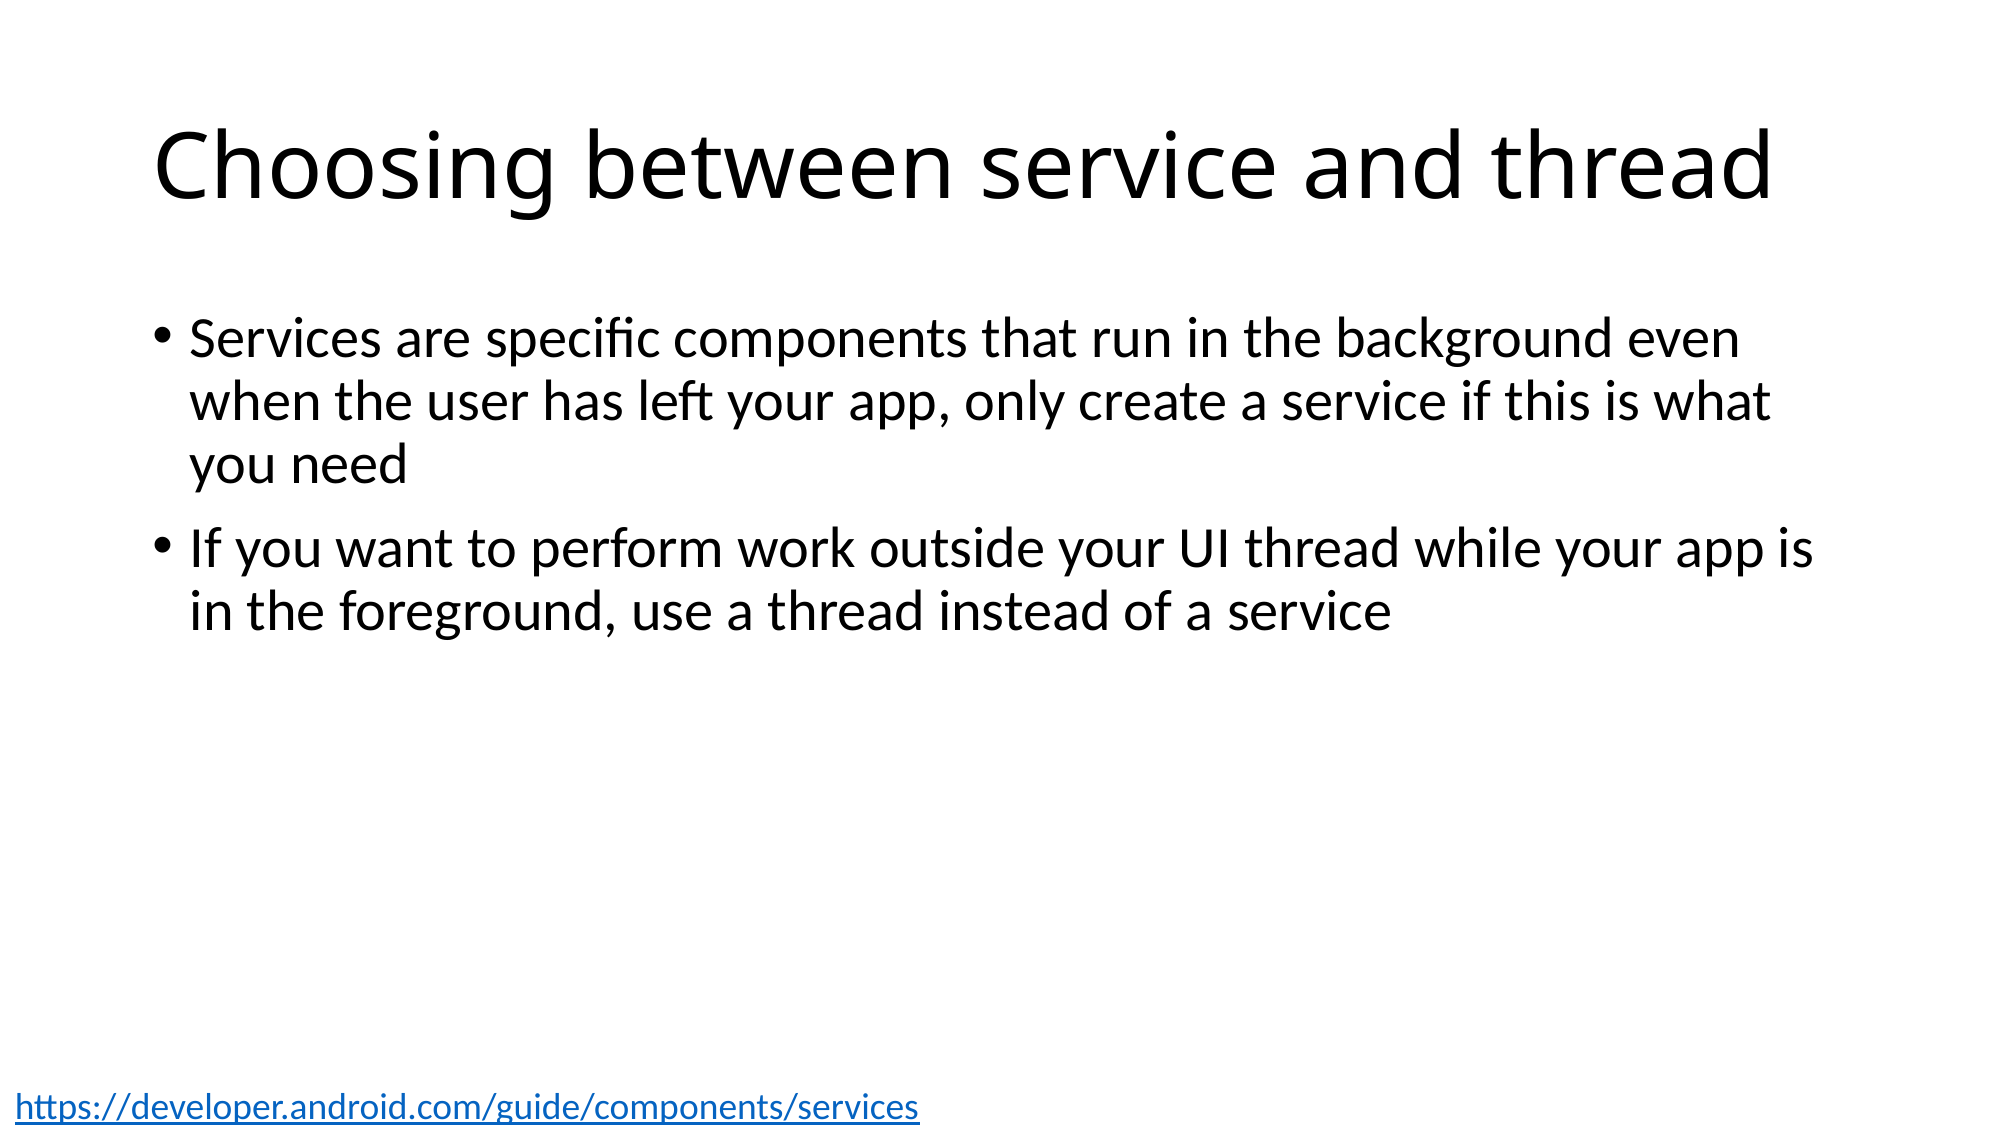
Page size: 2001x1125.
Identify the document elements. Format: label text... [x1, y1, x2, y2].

text_box https://developer.android.com/guide/components/services [0, 1074, 1246, 1125]
title Choosing between service and thread [137, 59, 1863, 278]
list Services are specific components that run in the background even when the user has left your app, only create a service if this is what you need If you want to perform work outside your UI thread while your app is in the foreground, use a thread instead of a service [137, 299, 1863, 1014]
